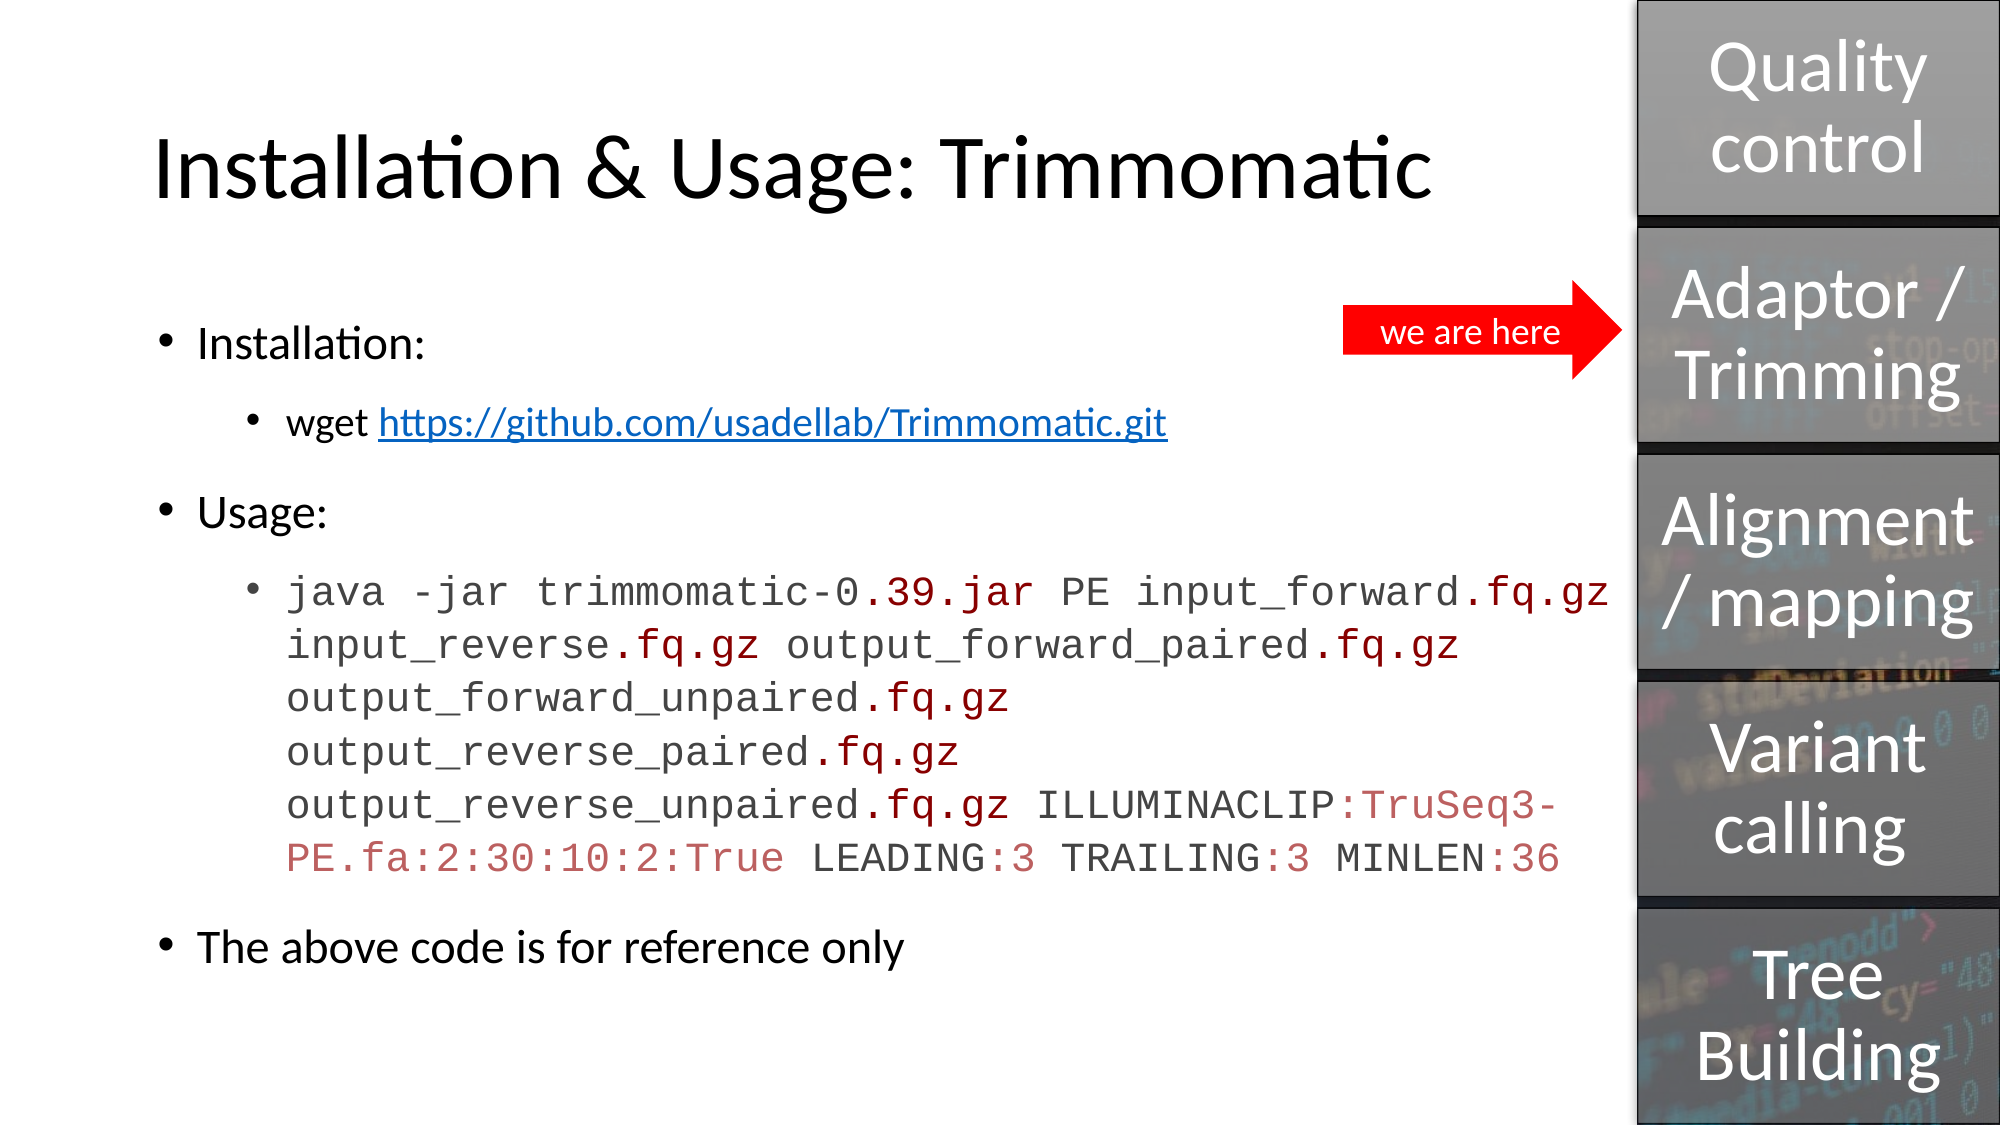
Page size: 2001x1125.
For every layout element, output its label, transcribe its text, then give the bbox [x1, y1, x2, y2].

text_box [1636, 907, 2000, 1125]
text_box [1636, 0, 2000, 217]
text_box we are here [1344, 282, 1621, 378]
picture [1636, 444, 2000, 453]
picture [1636, 898, 2000, 907]
list Installation: wget https://github.com/usadellab/Trimmomatic.git Usage: java -jar trimmomatic-0.39.jar PE input_forward.fq.gz input_reverse.fq.gz output_forward_paired.fq.gz output_forward_unpaired.fq.gz output_reverse_paired.fq.gz output_reverse_unpaired.fq.gz ILLUMINACLIP:TruSeq3-PE.fa:2:30:10:2:True LEADING:3 TRAILING:3 MINLEN:36 The above code is for reference only [137, 299, 1631, 1014]
title Installation & Usage: Trimmomatic [137, 59, 1631, 278]
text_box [1636, 680, 2000, 898]
picture [1636, 671, 2000, 680]
picture [1636, 217, 2000, 226]
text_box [1636, 226, 2000, 444]
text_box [1636, 453, 2000, 671]
